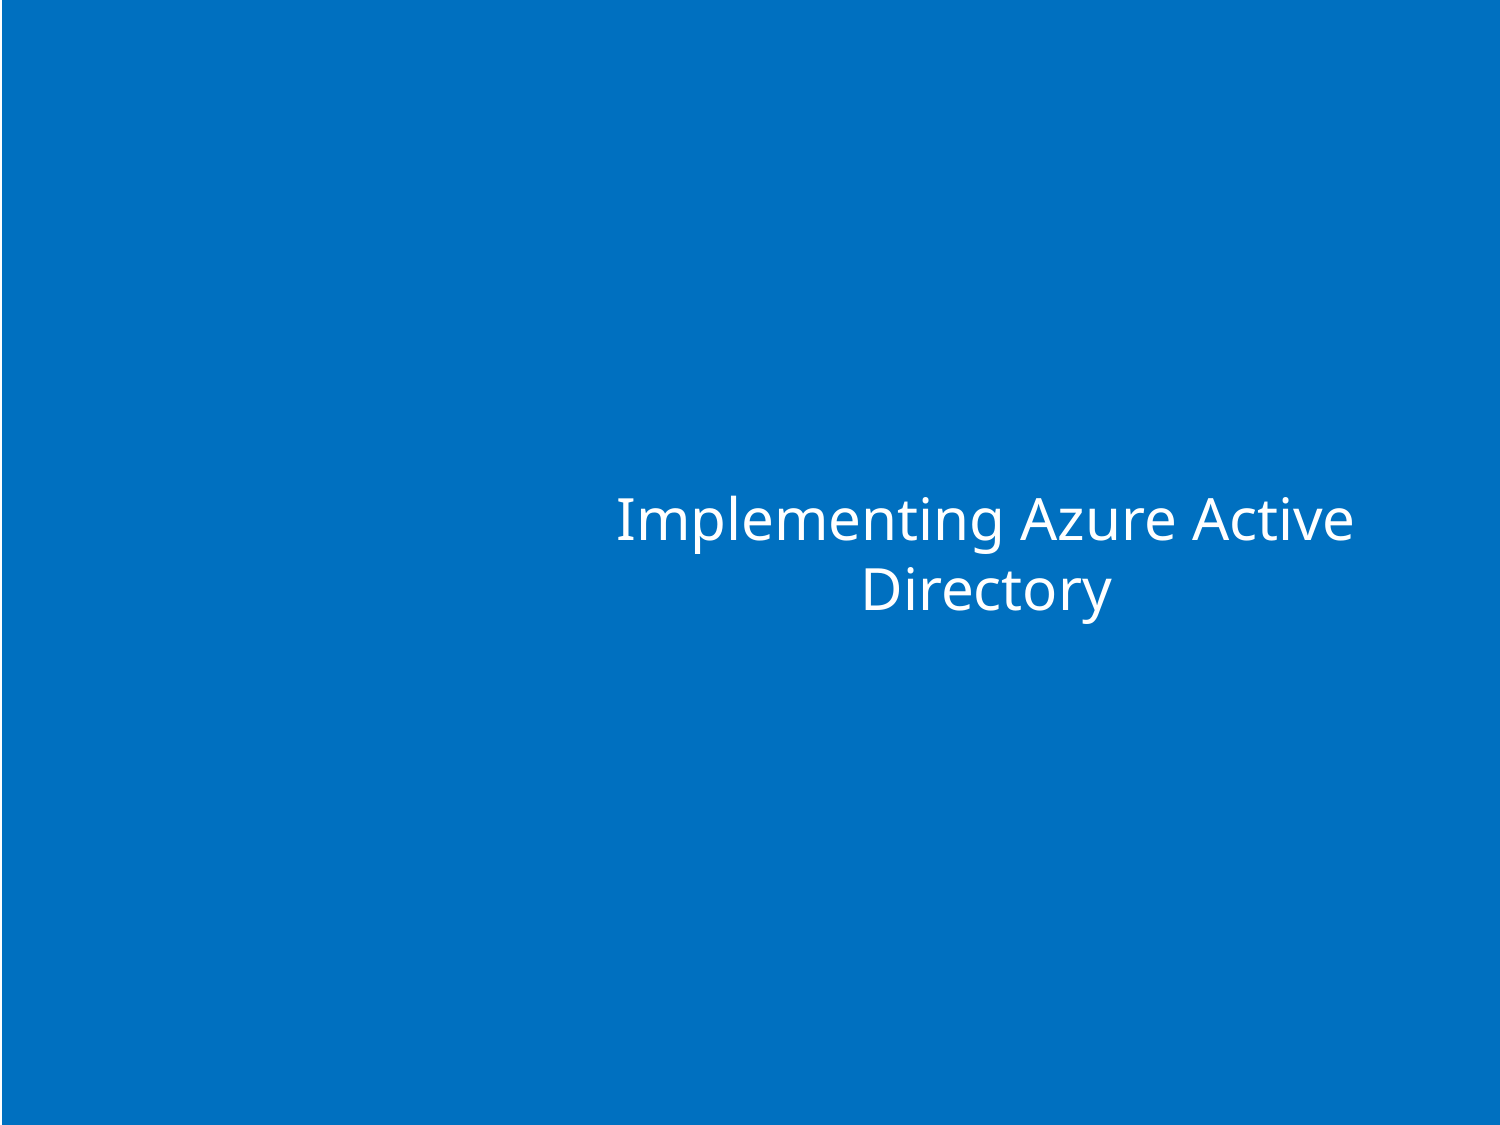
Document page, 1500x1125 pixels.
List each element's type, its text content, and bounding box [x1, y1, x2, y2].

subtitle Implementing Azure Active Directory [512, 474, 1461, 657]
